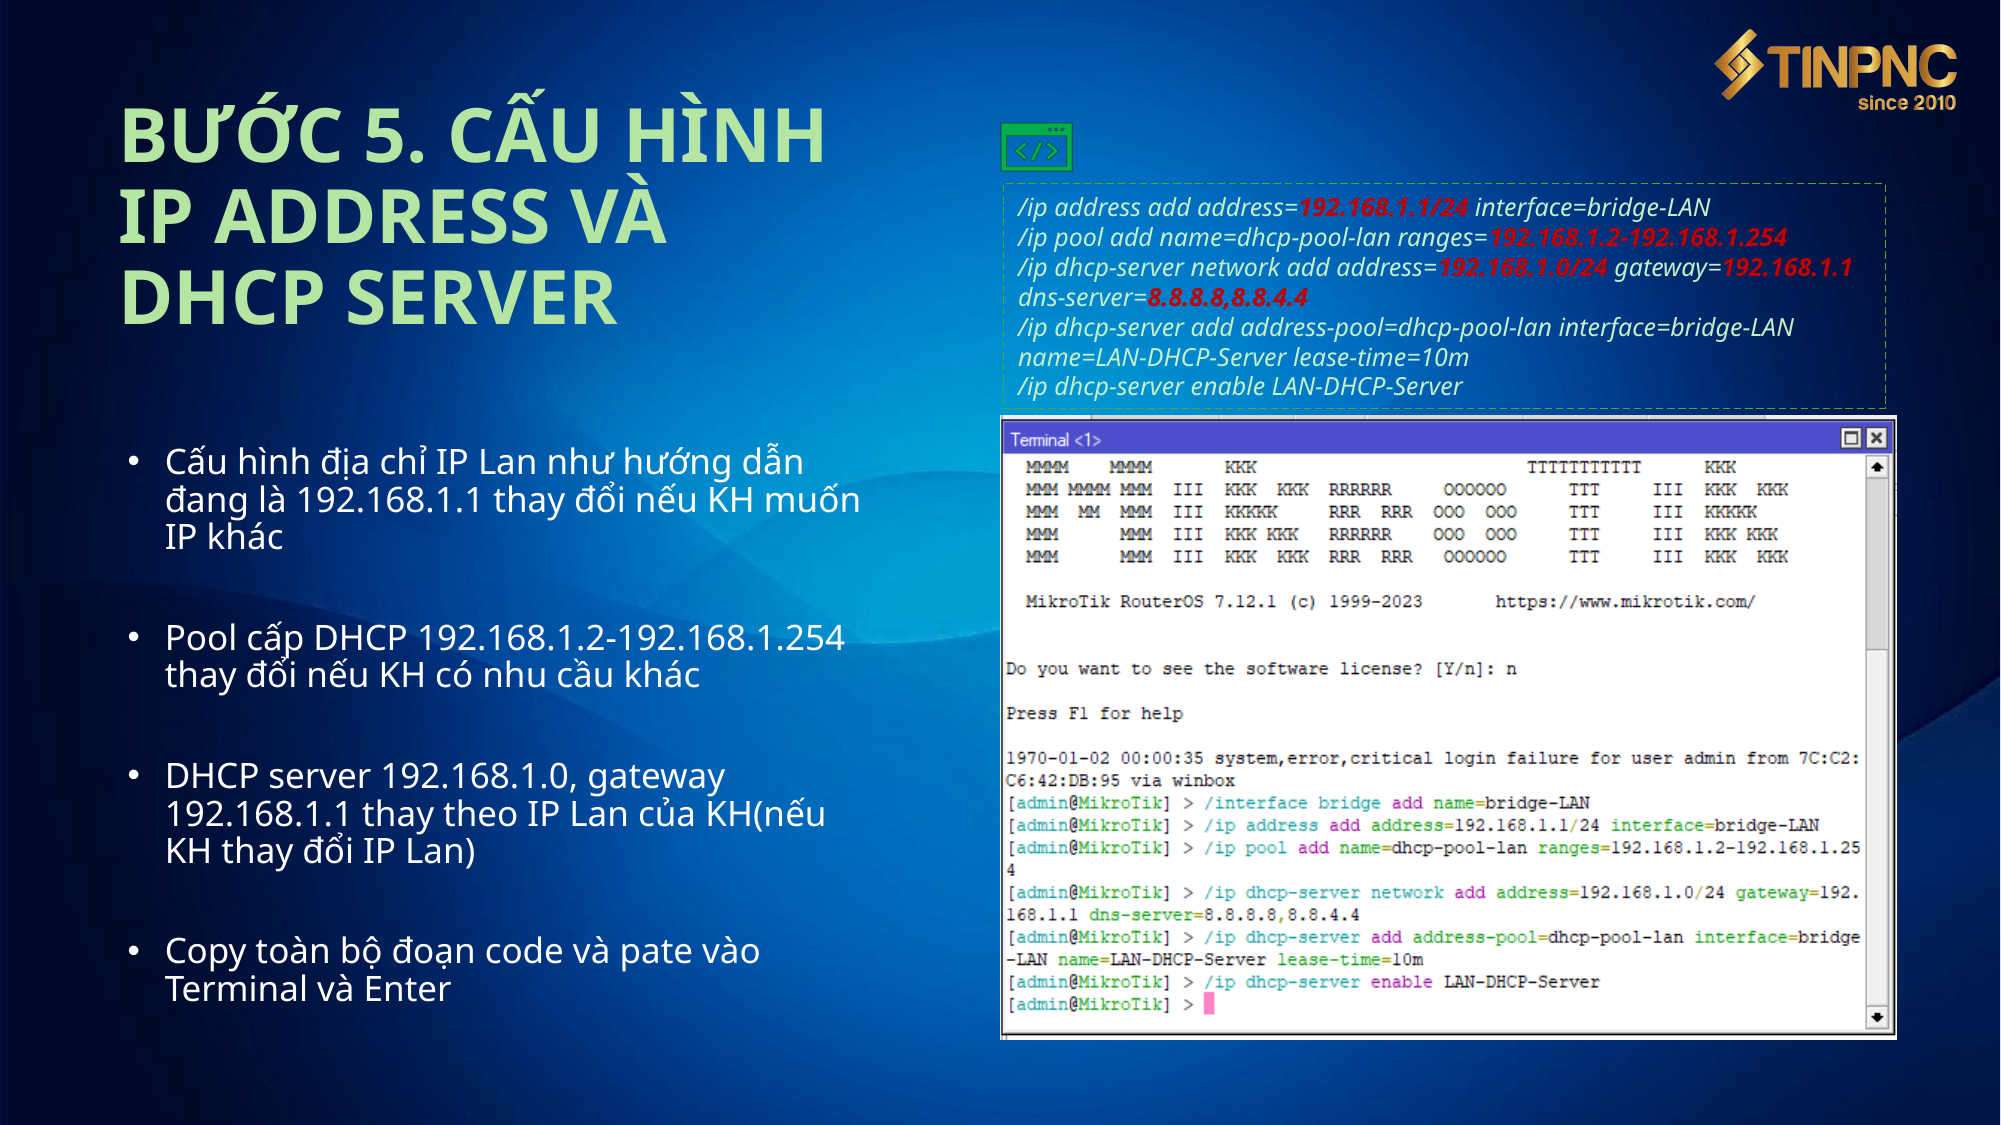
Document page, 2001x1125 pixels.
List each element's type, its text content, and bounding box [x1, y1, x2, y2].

text_box [994, 110, 1079, 184]
text_box /ip address add address=192.168.1.1/24 interface=bridge-LAN /ip pool add name=dhcp-pool-lan ranges=192.168.1.2-192.168.1.254 /ip dhcp-server network add address=192.168.1.0/24 gateway=192.168.1.1 dns-server=8.8.8.8,8.8.4.4 /ip dhcp-server add address-pool=dhcp-pool-lan interface=bridge-LAN name=LAN-DHCP-Server lease-time=10m /ip dhcp-server enable LAN-DHCP-Server [1003, 183, 1886, 409]
title BƯỚC 5. CẤU HÌNH IP ADDRESS VÀ DHCP SERVER [103, 154, 894, 348]
text_box Cấu hình địa chỉ IP Lan như hướng dẫn đang là 192.168.1.1 thay đổi nếu KH muốn IP khác Pool cấp DHCP 192.168.1.2-192.168.1.254 thay đổi nếu KH có nhu cầu khác DHCP server 192.168.1.0, gateway 192.168.1.1 thay theo IP Lan của KH(nếu KH thay đổi IP Lan) Copy toàn bộ đoạn code và pate vào Terminal và Enter [103, 436, 894, 1019]
picture [0, 0, 2001, 1125]
